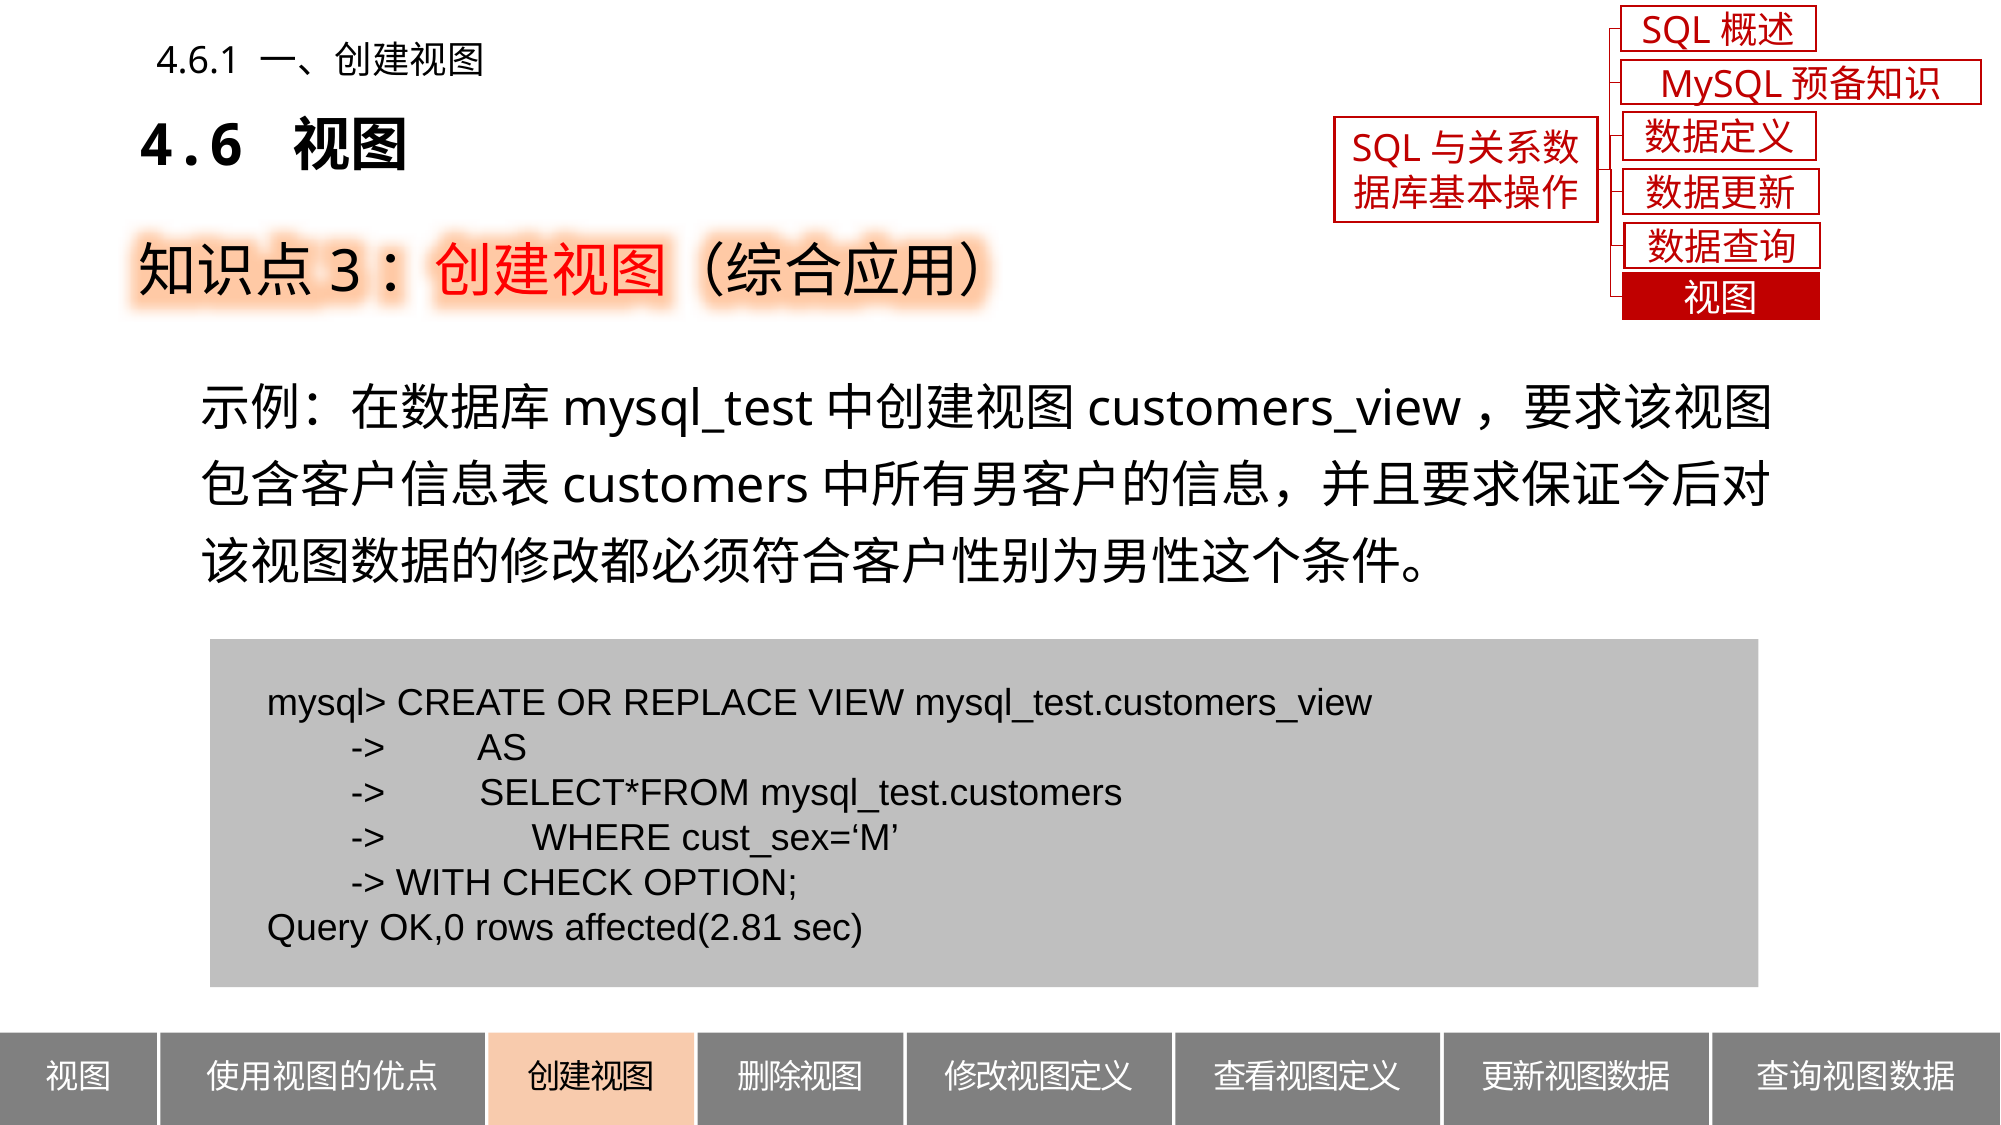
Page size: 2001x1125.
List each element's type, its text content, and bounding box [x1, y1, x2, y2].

text_box mysql> CREATE OR REPLACE VIEW mysql_test.customers_view -> AS -> SELECT*FROM mysql_test.customers -> WHERE cust_sex=‘M’ -> WITH CHECK OPTION; Query OK,0 rows affected(2.81 sec) [209, 638, 1759, 988]
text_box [1597, 169, 1623, 297]
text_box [0, 1030, 2000, 1125]
text_box 视图 [1622, 272, 1820, 320]
text_box 4.6.1 一、创建视图 [141, 28, 500, 89]
text_box SQL概述 [1620, 5, 1817, 52]
text_box SQL与关系数据库基本操作 [1333, 116, 1597, 223]
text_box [1597, 28, 1621, 82]
text_box 数据查询 [1623, 222, 1821, 269]
text_box 数据定义 [1622, 111, 1817, 161]
text_box 数据更新 [1623, 168, 1820, 215]
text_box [1597, 82, 1621, 135]
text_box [1597, 135, 1623, 169]
text_box MySQL预备知识 [1621, 59, 1982, 105]
text_box 知识点3：创建视图（综合应用） [120, 172, 1945, 329]
text_box 示例：在数据库mysql_test中创建视图customers_view，要求该视图包含客户信息表customers中所有男客户的信息，并且要求保证今后对该视图数据的修改都必须符合客户性别为男性这个条件。 [186, 350, 1827, 597]
text_box 4.6 视图 [120, 97, 1568, 187]
